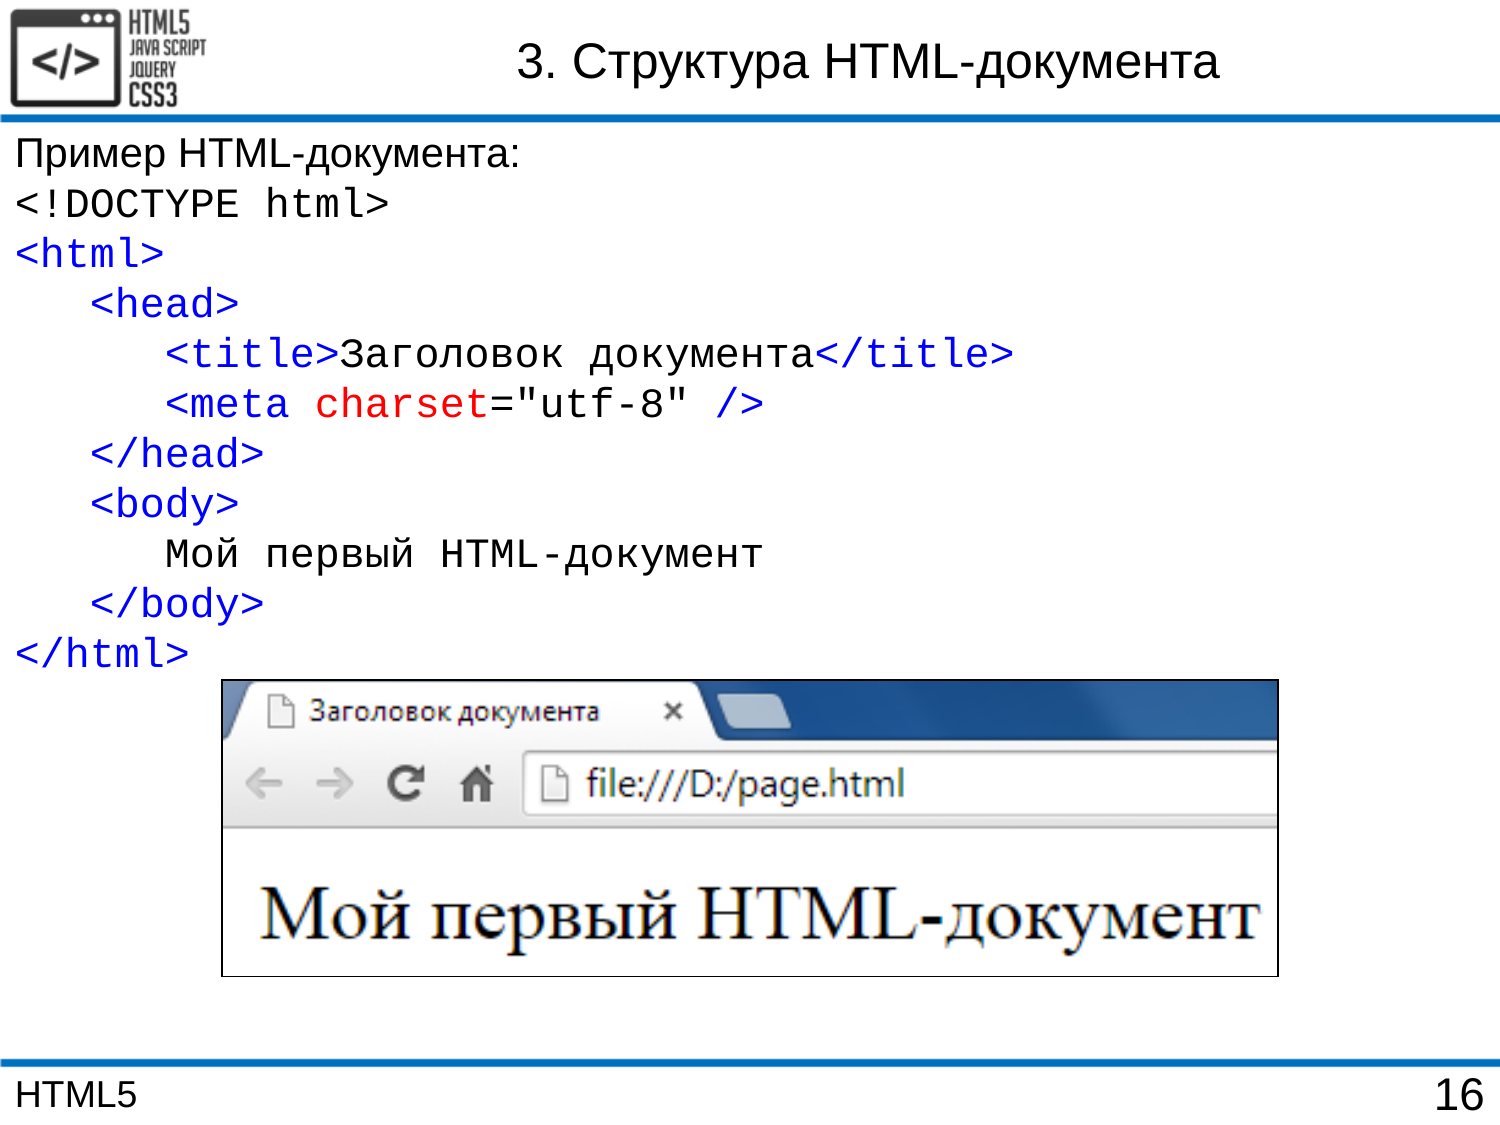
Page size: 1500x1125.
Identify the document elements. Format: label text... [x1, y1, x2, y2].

picture [0, 680, 1500, 1062]
slide_number 16 [1382, 1062, 1500, 1123]
text_box Пример HTML-документа: <!DOCTYPE html> <html> <head> <title>Заголовок документа</title> <meta charset="utf-8" /> </head> <body> Мой первый HTML-документ </body> </html> [0, 118, 1500, 684]
picture [0, 0, 236, 118]
text_box HTML5 [0, 1062, 1382, 1123]
text_box 3. Структура HTML-документа [236, 0, 1500, 118]
